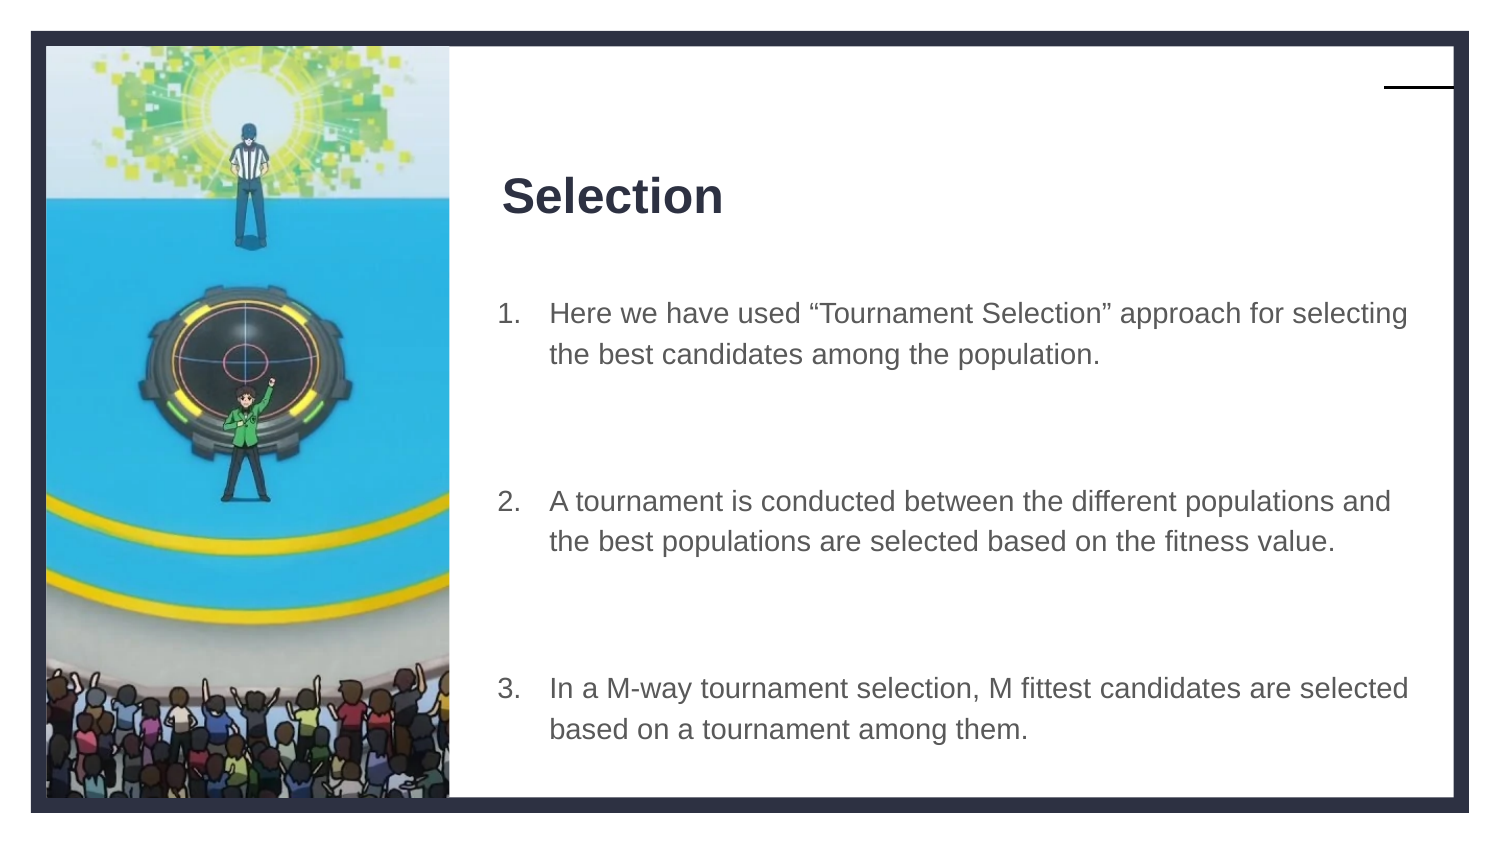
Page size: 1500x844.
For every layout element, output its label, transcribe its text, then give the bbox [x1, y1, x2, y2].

picture [46, 46, 450, 798]
title Selection [486, 147, 1150, 239]
list Here we have used “Tournament Selection” approach for selecting the best candidates among the population. A tournament is conducted between the different populations and the best populations are selected based on the fitness value. In a M-way tournament selection, M fittest candidates are selected based on a tournament among them. [459, 274, 1447, 789]
